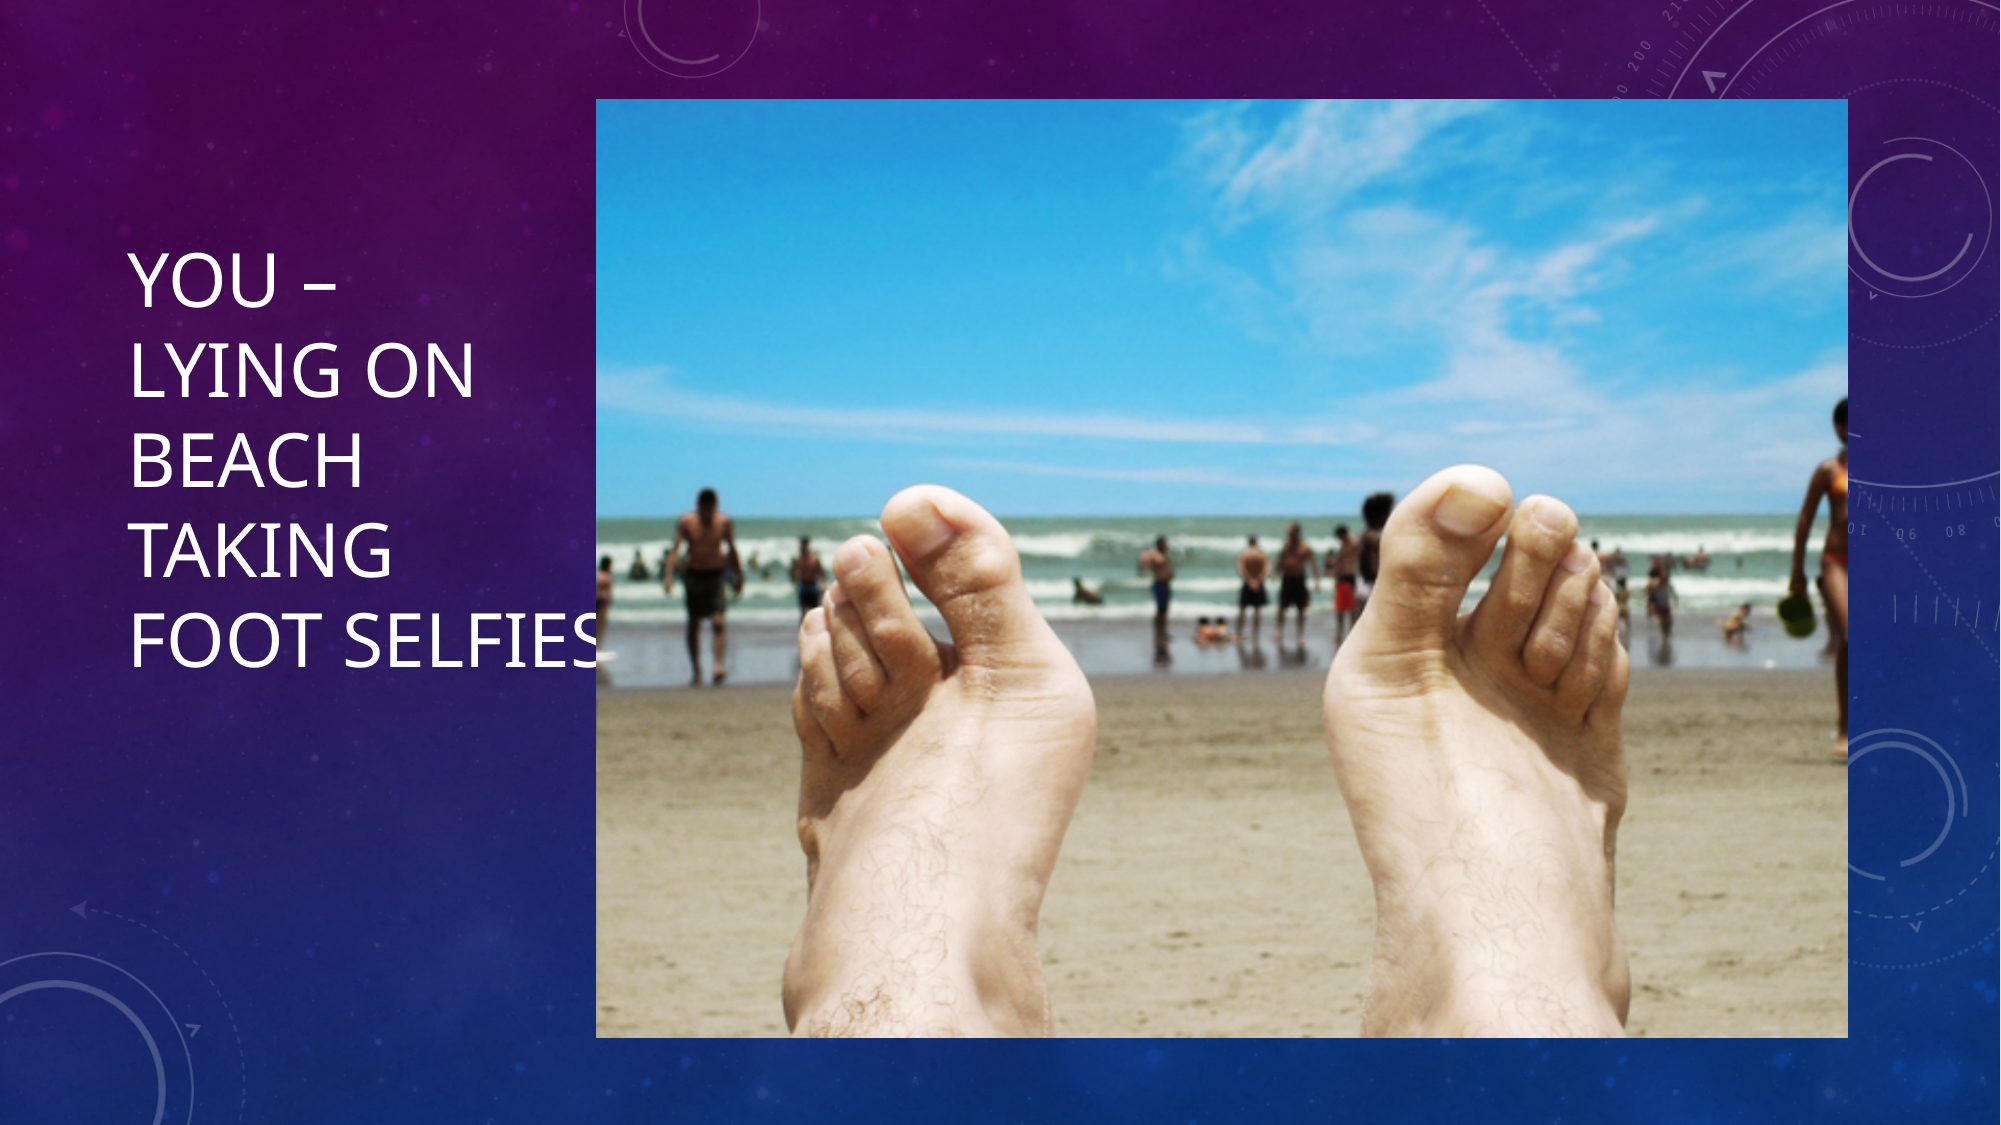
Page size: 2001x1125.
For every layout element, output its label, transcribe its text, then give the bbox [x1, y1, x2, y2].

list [596, 99, 1849, 1038]
picture [0, 0, 2001, 1125]
title YOU – lying on beach taking foot selfies! [112, 99, 596, 816]
